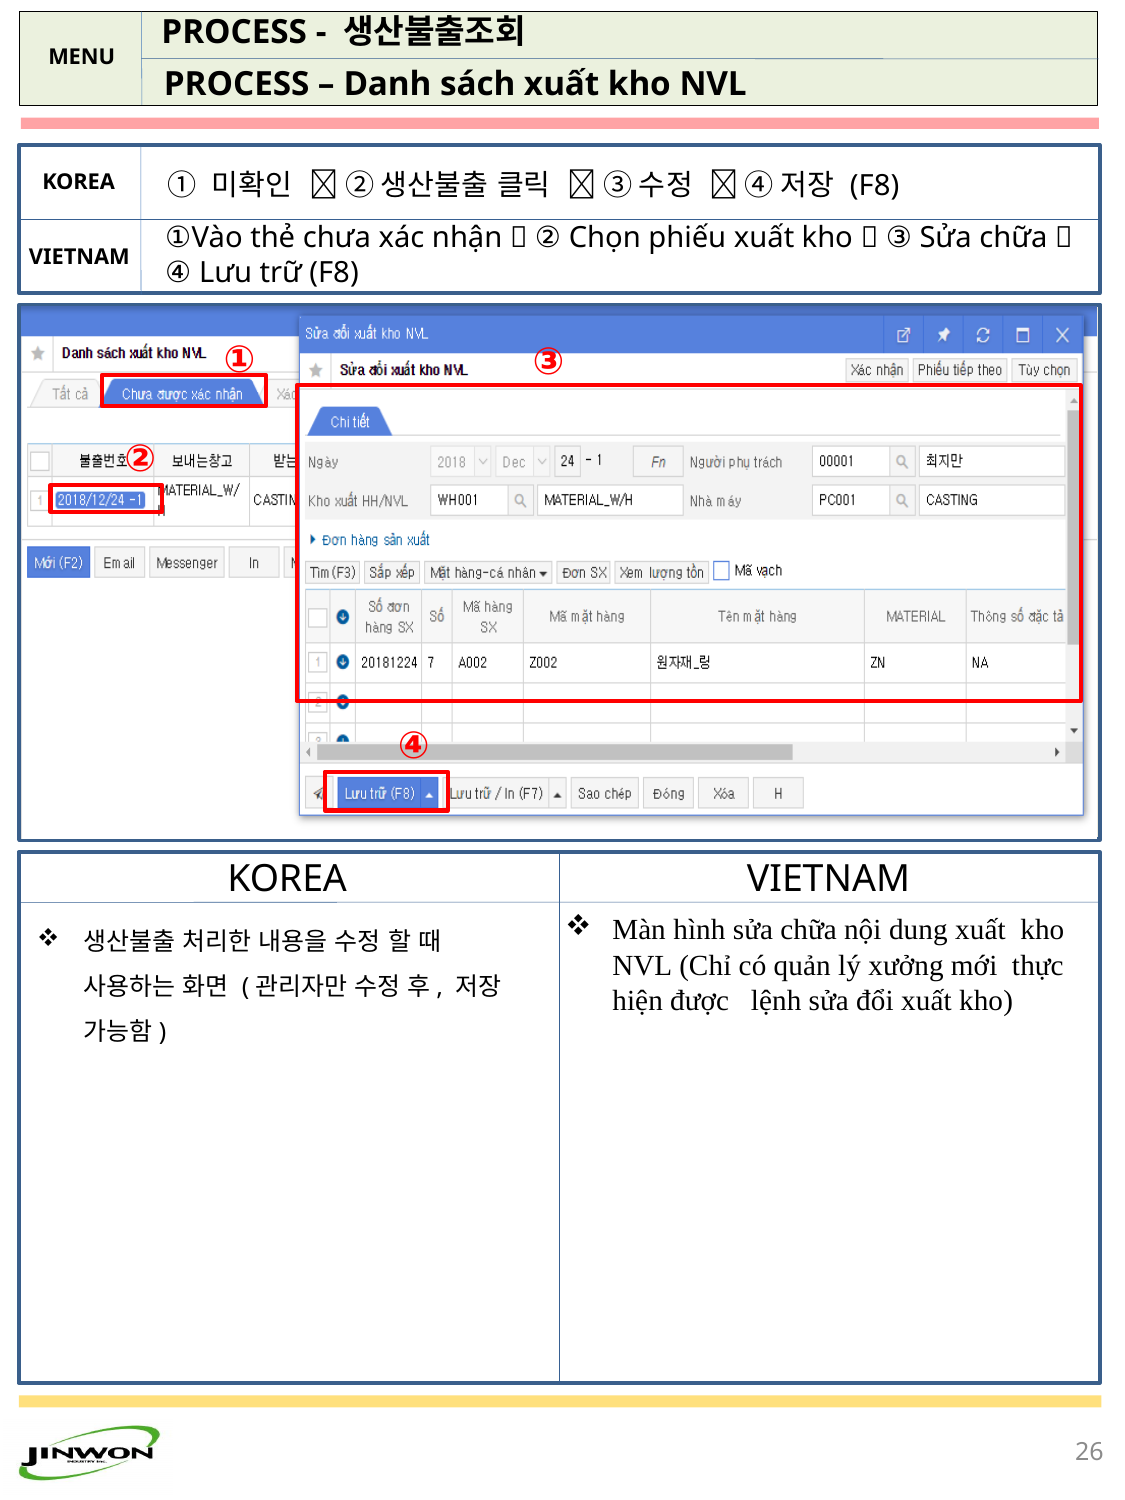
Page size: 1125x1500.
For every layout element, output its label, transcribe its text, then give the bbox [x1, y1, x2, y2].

slide_number 26 [856, 1412, 1119, 1493]
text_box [21, 306, 1097, 839]
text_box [150, 158, 1098, 307]
picture [3, 1417, 173, 1495]
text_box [146, 2, 1100, 157]
text_box Màn hình sửa chữa nội dung xuất kho NVL (Chỉ có quản lý xưởng mới thực hiện được lệnh sửa đổi xuất kho) [550, 903, 1083, 1024]
text_box 생산불출 처리한 내용을 수정 할 때 사용하는 화면 (관리자만 수정 후, 저장 가능함) [22, 903, 551, 1098]
